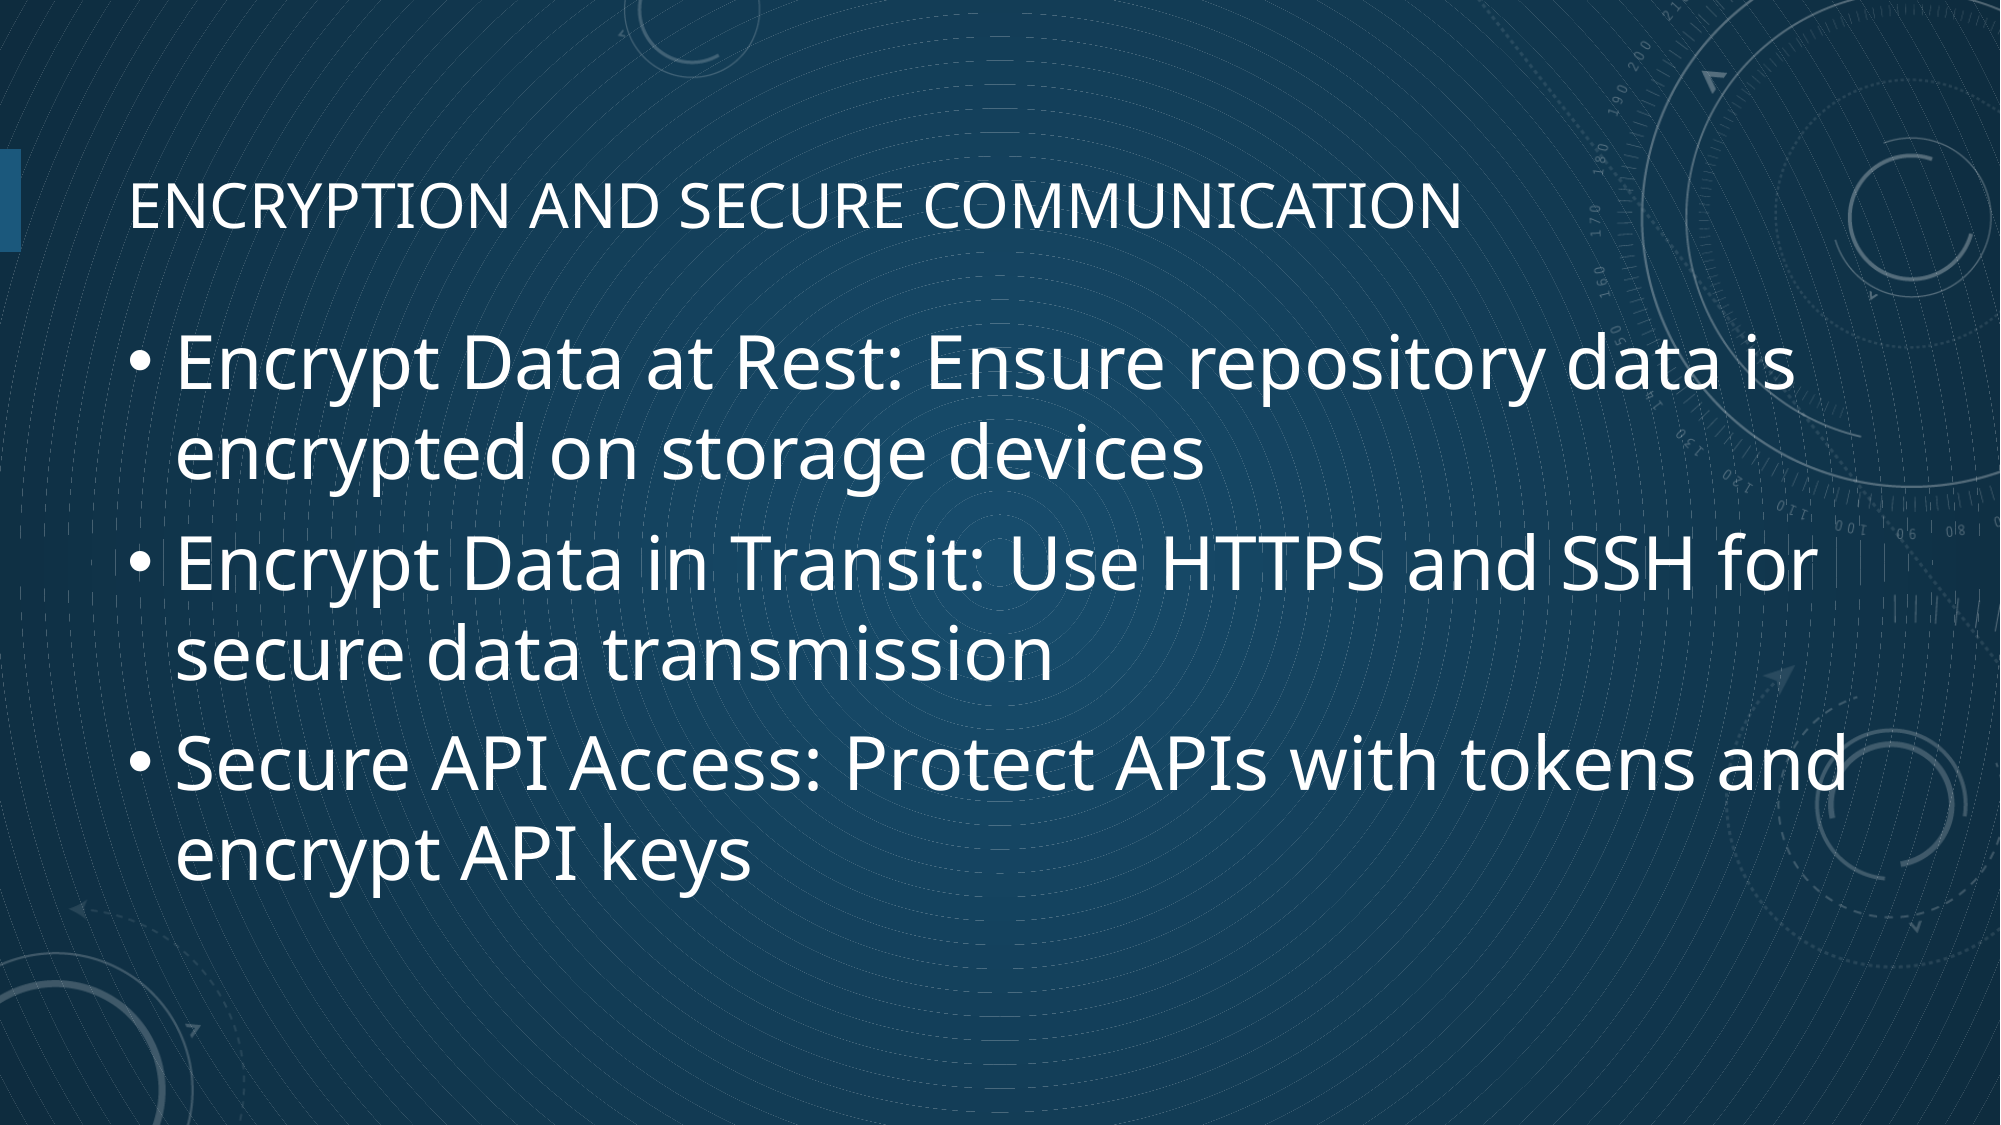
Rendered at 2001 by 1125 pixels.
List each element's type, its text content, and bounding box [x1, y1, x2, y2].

title ENCRYPTION AND SECURE COMMUNICATION [112, 99, 1891, 306]
picture [0, 0, 2000, 1125]
list Encrypt Data at Rest: Ensure repository data is encrypted on storage devices Encrypt Data in Transit: Use HTTPS and SSH for secure data transmission Secure API Access: Protect APIs with tokens and encrypt API keys [112, 306, 1891, 950]
